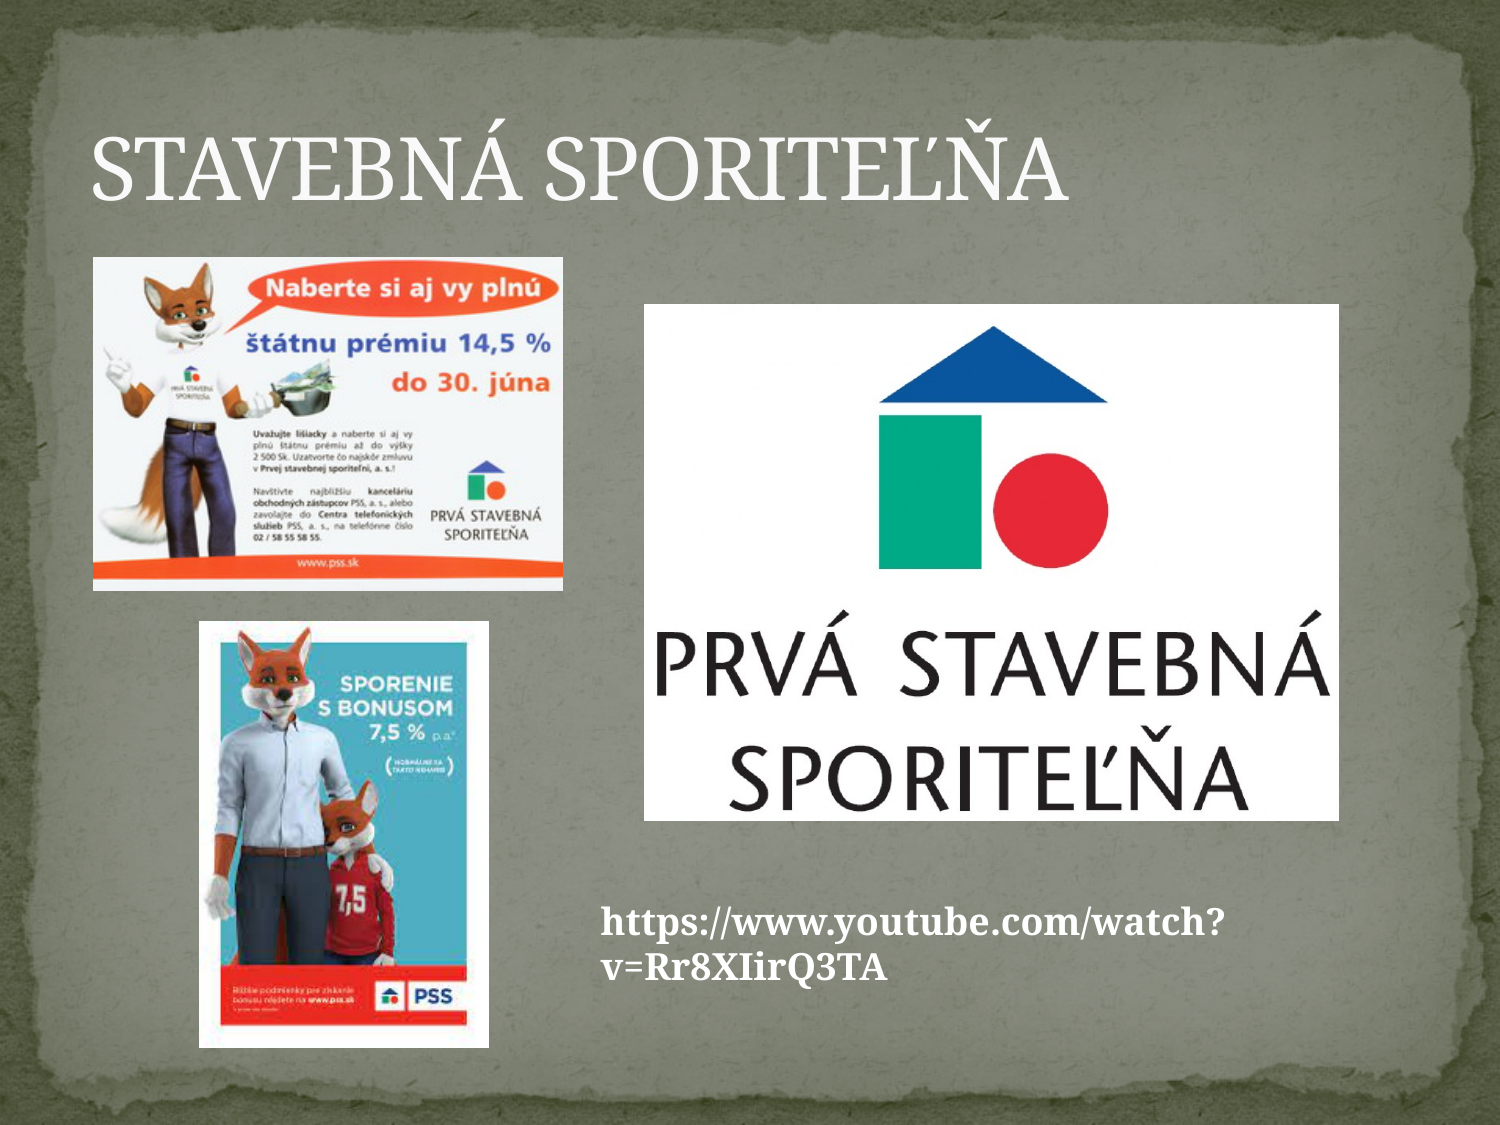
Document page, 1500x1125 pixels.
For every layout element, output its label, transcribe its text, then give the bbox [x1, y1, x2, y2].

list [93, 257, 563, 591]
picture [644, 304, 1340, 821]
title STAVEBNÁ SPORITEĽŇA [74, 24, 1425, 225]
picture [198, 620, 489, 1049]
text_box https://www.youtube.com/watch?v=Rr8XIirQ3TA [585, 890, 1336, 996]
